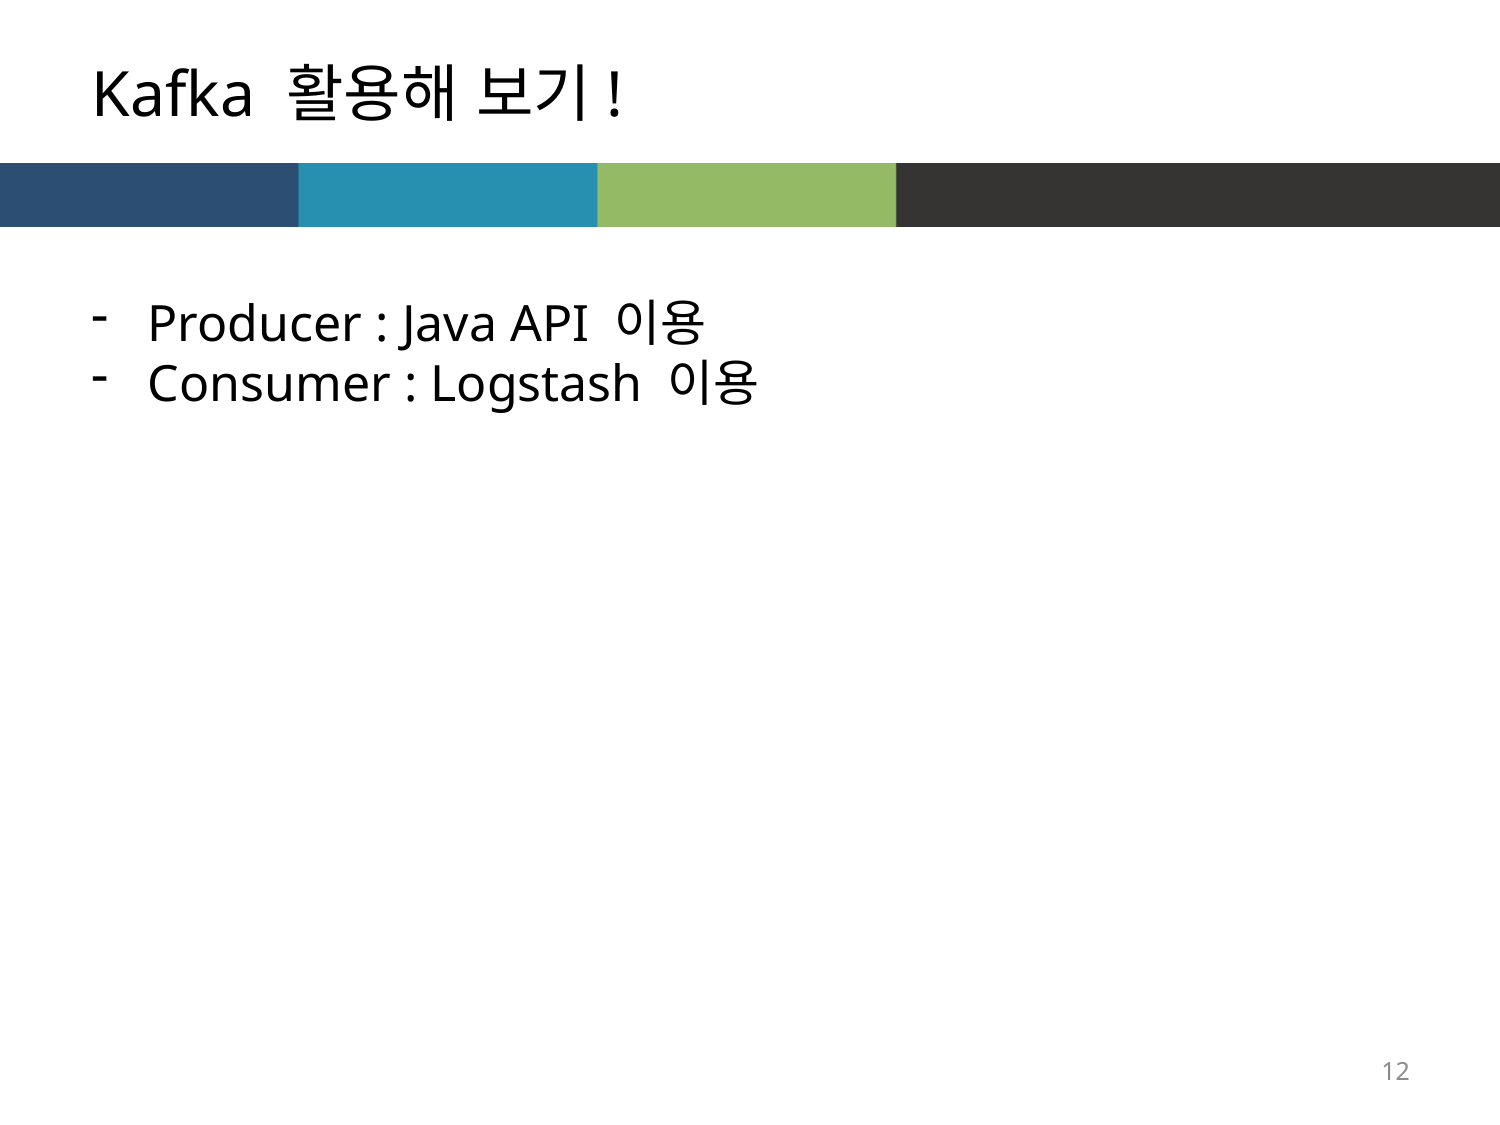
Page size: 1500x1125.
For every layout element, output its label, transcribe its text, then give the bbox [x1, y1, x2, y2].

text_box Kafka 활용해 보기! [76, 46, 1447, 137]
text_box Producer : Java API 이용 Consumer : Logstash 이용 [76, 283, 1436, 419]
slide_number 12 [1074, 1042, 1425, 1103]
picture [0, 162, 1500, 227]
